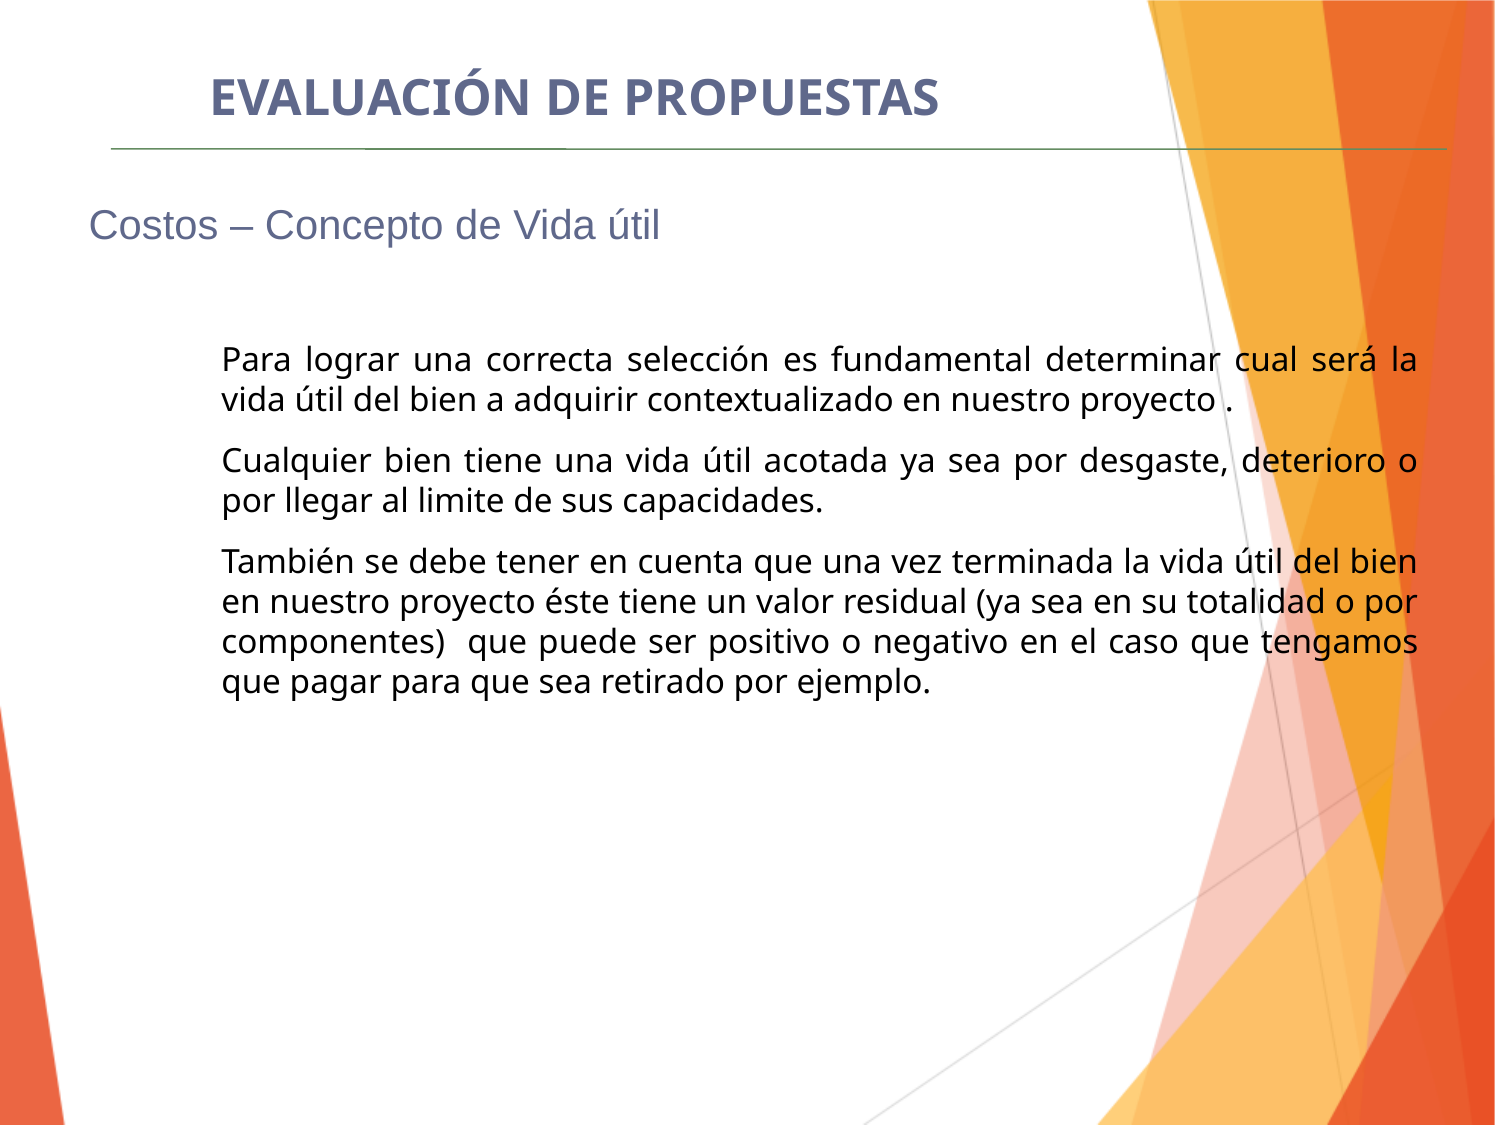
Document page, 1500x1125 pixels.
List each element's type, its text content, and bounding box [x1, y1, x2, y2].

text_box Para lograr una correcta selección es fundamental determinar cual será la vida útil del bien a adquirir contextualizado en nuestro proyecto . Cualquier bien tiene una vida útil acotada ya sea por desgaste, deterioro o por llegar al limite de sus capacidades. También se debe tener en cuenta que una vez terminada la vida útil del bien en nuestro proyecto éste tiene un valor residual (ya sea en su totalidad o por componentes) que puede ser positivo o negativo en el caso que tengamos que pagar para que sea retirado por ejemplo. [206, 330, 1436, 829]
text_box EVALUACIÓN DE PROPUESTAS [194, 18, 1333, 173]
picture [0, 0, 1500, 1125]
text_box Costos – Concepto de Vida útil [73, 189, 876, 256]
